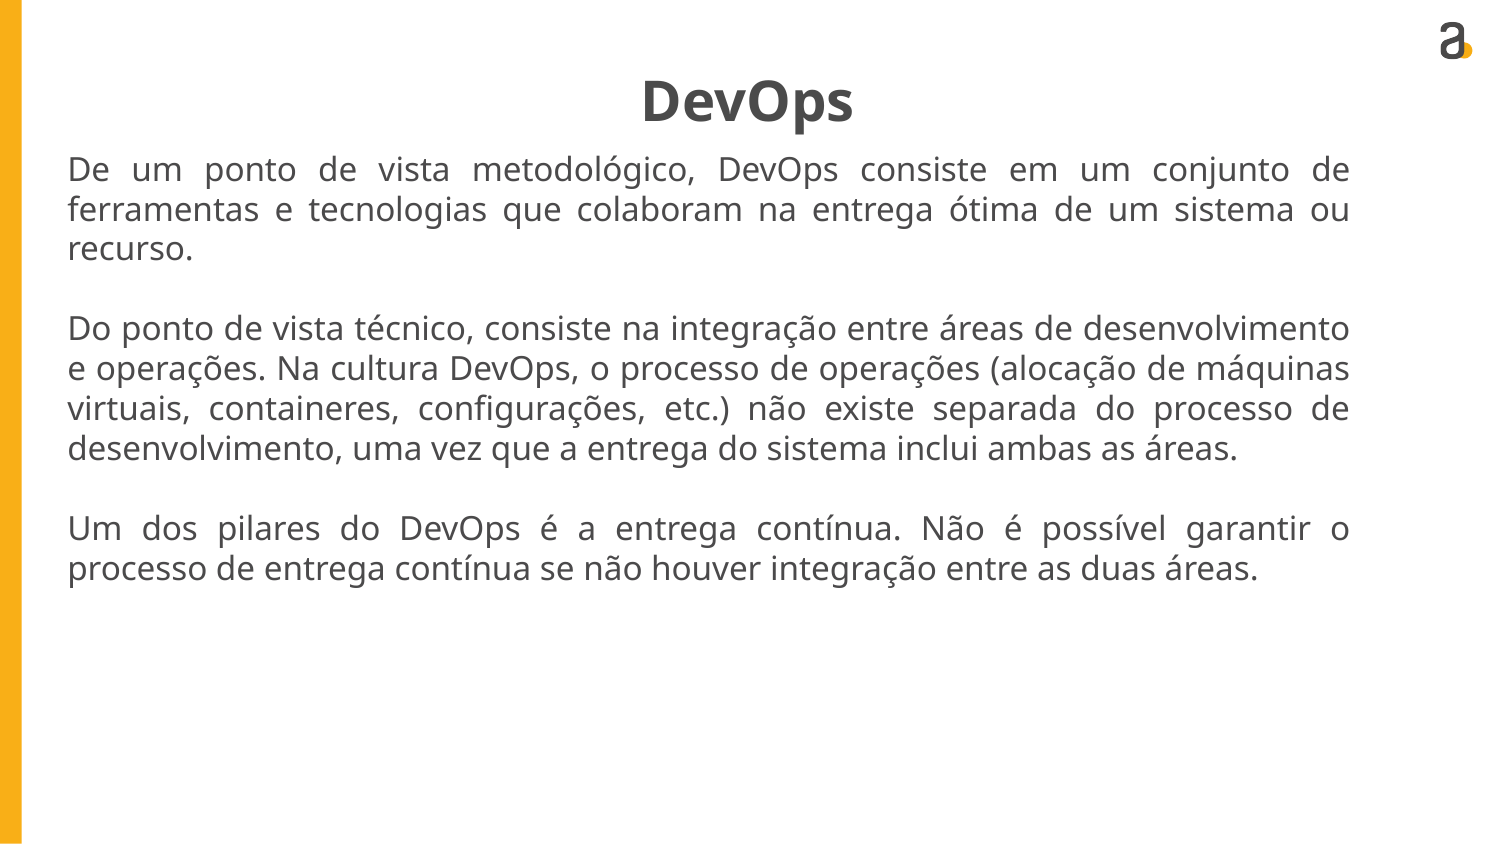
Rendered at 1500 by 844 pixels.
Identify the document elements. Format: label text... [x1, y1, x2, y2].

text_box DevOps [55, 59, 1440, 138]
text_box [0, 0, 22, 844]
text_box De um ponto de vista metodológico, DevOps consiste em um conjunto de ferramentas e tecnologias que colaboram na entrega ótima de um sistema ou recurso. Do ponto de vista técnico, consiste na integração entre áreas de desenvolvimento e operações. Na cultura DevOps, o processo de operações (alocação de máquinas virtuais, containeres, configurações, etc.) não existe separada do processo de desenvolvimento, uma vez que a entrega do sistema inclui ambas as áreas. Um dos pilares do DevOps é a entrega contínua. Não é possível garantir o processo de entrega contínua se não houver integração entre as duas áreas. [55, 142, 1364, 633]
picture [1431, 13, 1487, 68]
